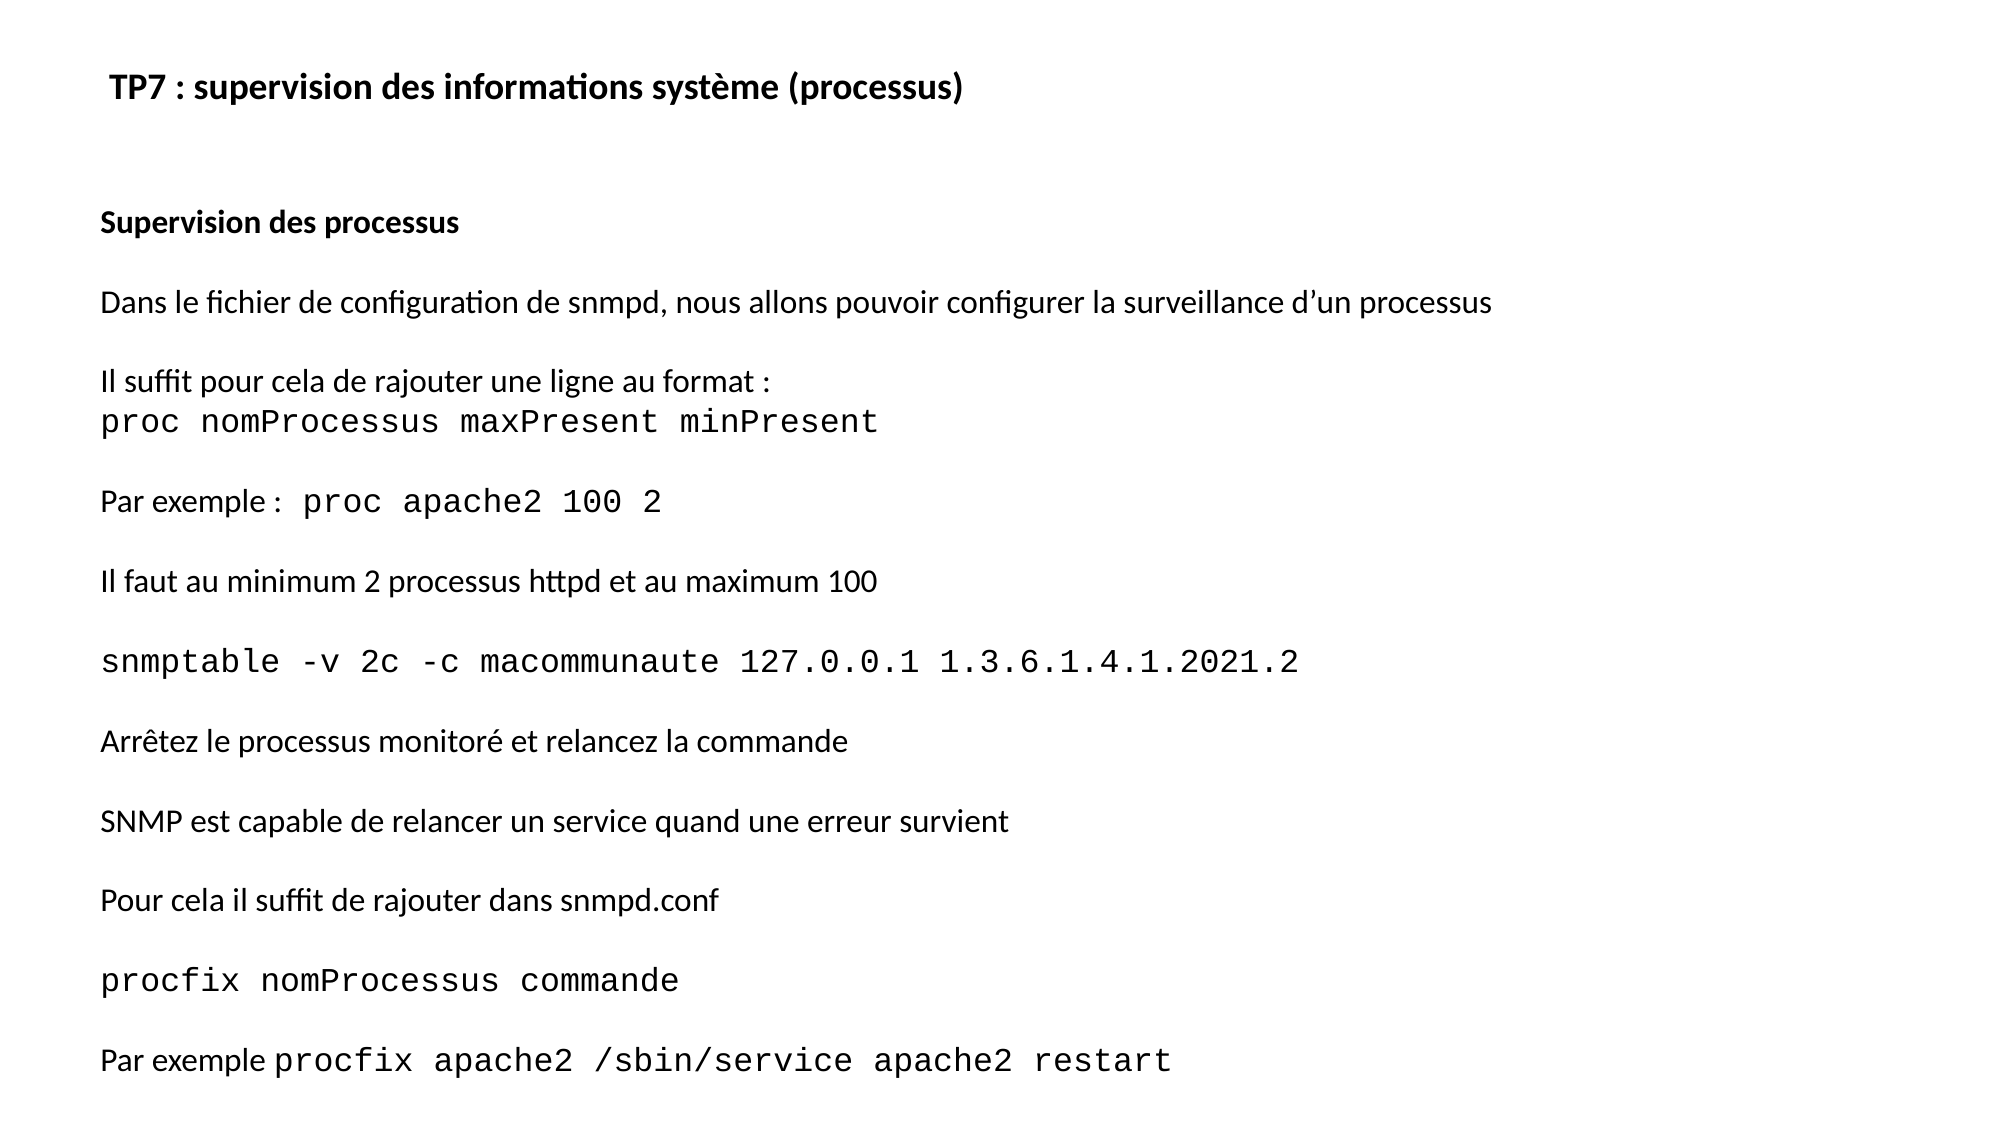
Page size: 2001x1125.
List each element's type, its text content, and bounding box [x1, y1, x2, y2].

text_box Supervision des processus Dans le fichier de configuration de snmpd, nous allons pouvoir configurer la surveillance d’un processus Il suffit pour cela de rajouter une ligne au format : proc nomProcessus maxPresent minPresent Par exemple : proc apache2 100 2 Il faut au minimum 2 processus httpd et au maximum 100 snmptable -v 2c -c macommunaute 127.0.0.1 1.3.6.1.4.1.2021.2 Arrêtez le processus monitoré et relancez la commande SNMP est capable de relancer un service quand une erreur survient Pour cela il suffit de rajouter dans snmpd.conf procfix nomProcessus commande Par exemple procfix apache2 /sbin/service apache2 restart [85, 192, 1874, 1086]
text_box TP7 : supervision des informations système (processus) [94, 54, 980, 115]
